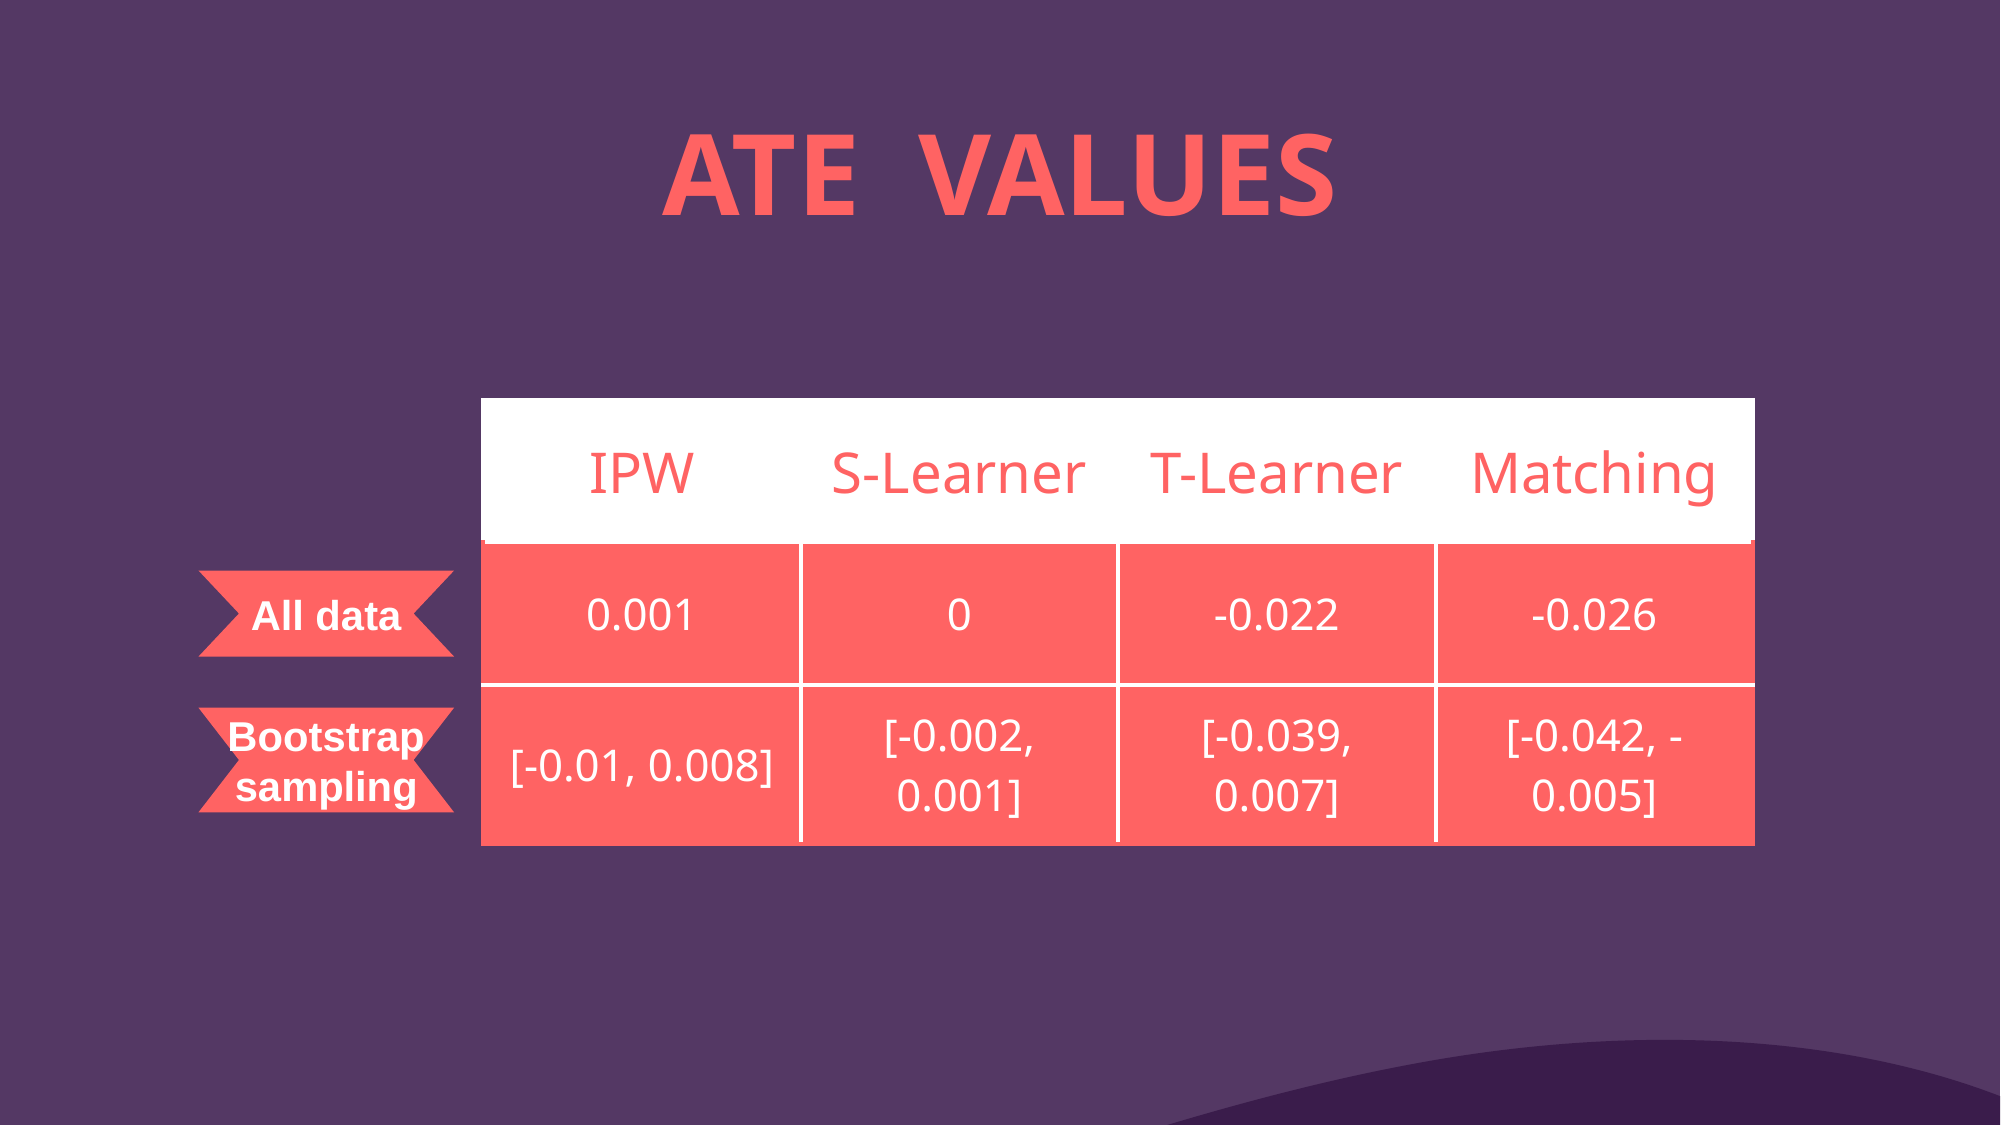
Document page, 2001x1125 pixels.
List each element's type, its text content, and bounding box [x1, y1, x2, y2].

table_header T-Learner [1120, 402, 1434, 540]
text_box Bootstrap sampling [198, 707, 455, 813]
text_box All data [198, 570, 455, 657]
table_header S-Learner [803, 402, 1116, 540]
table_header IPW [485, 402, 799, 540]
table_cell 0 [803, 544, 1116, 683]
table_header Matching [1438, 402, 1751, 540]
table_cell [-0.039, 0.007] [1120, 687, 1434, 842]
table_cell [-0.002, 0.001] [803, 687, 1116, 842]
table_cell -0.022 [1120, 544, 1434, 683]
table_cell 0.001 [485, 544, 799, 683]
table_cell [-0.01, 0.008] [485, 687, 799, 842]
table_cell -0.026 [1438, 544, 1751, 683]
title ATE VALUES [156, 117, 1844, 223]
table_cell [-0.042, -0.005] [1438, 687, 1751, 842]
